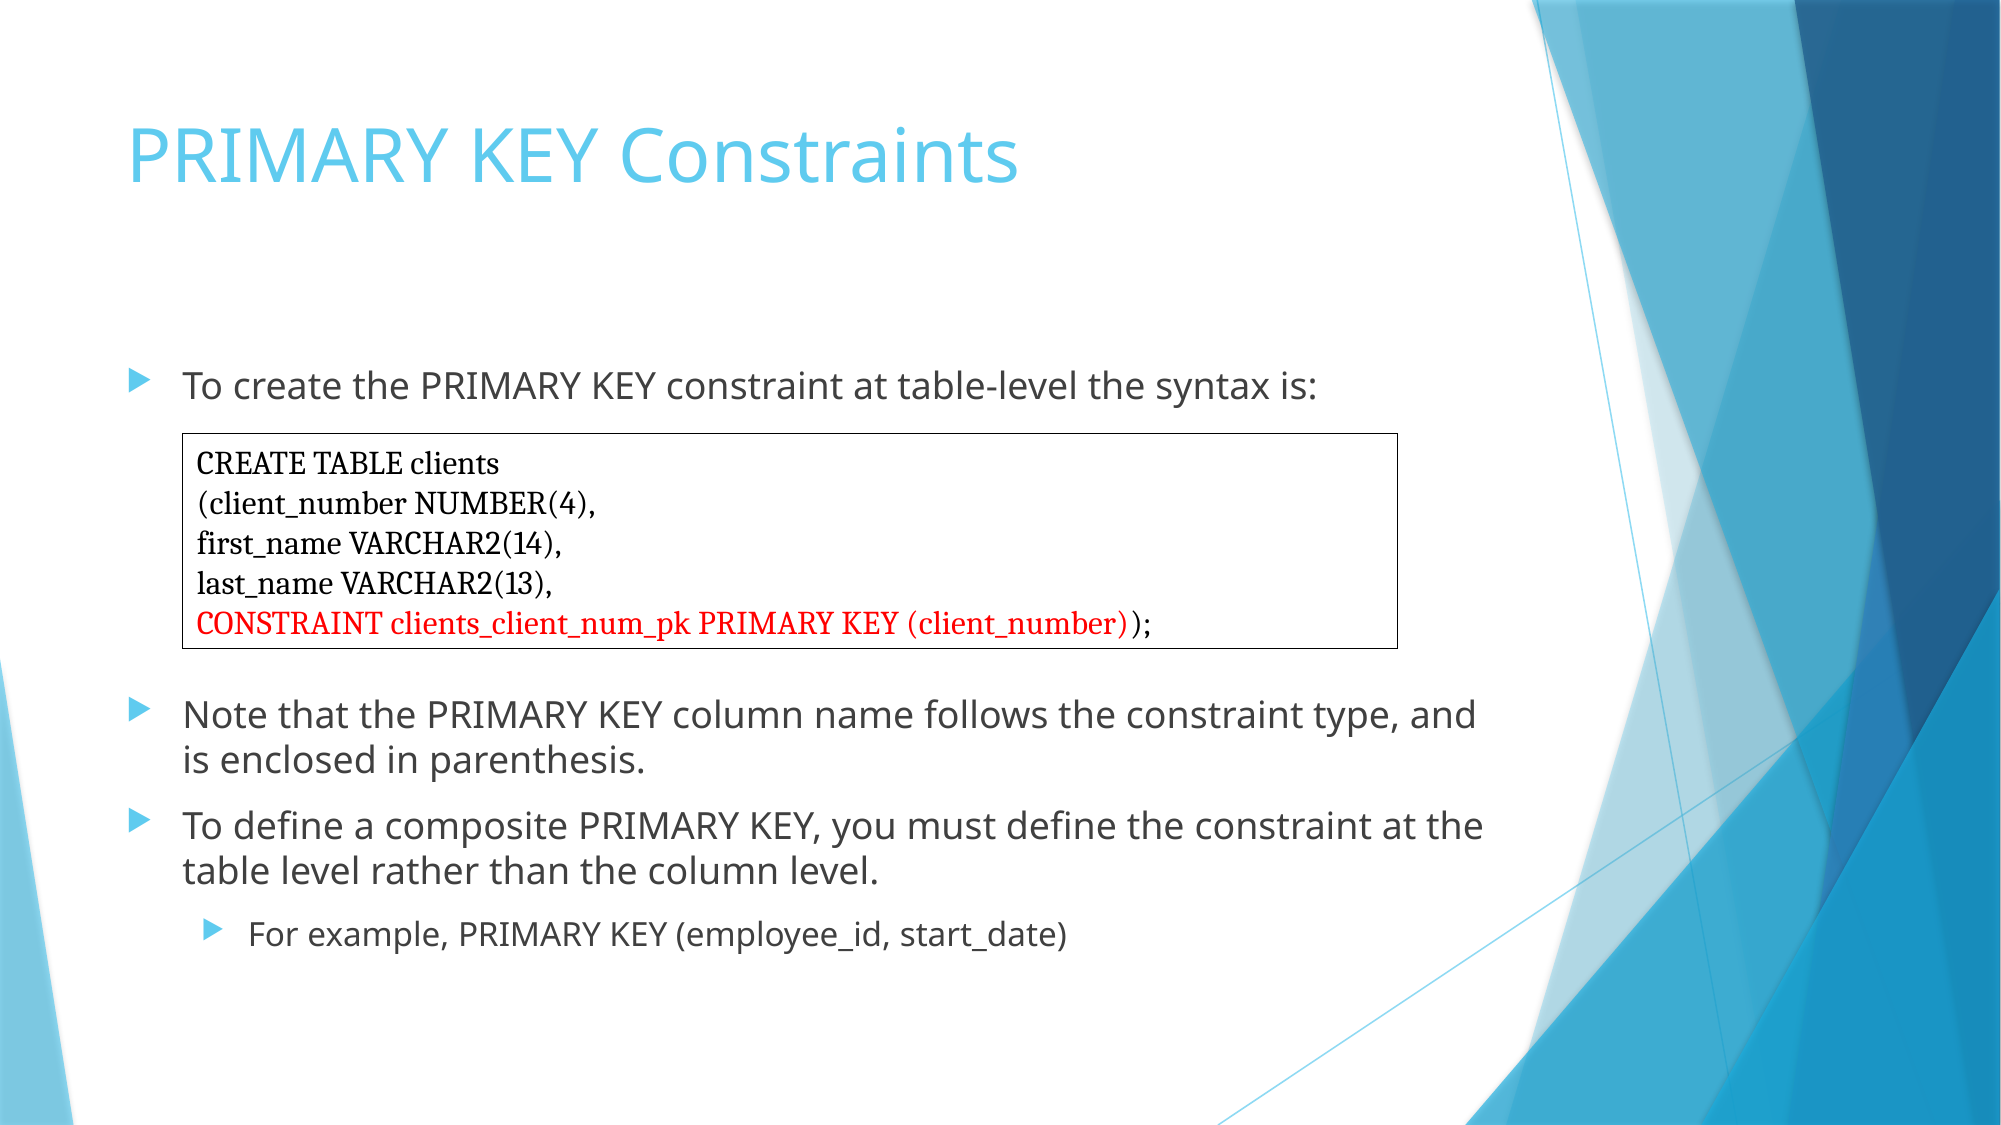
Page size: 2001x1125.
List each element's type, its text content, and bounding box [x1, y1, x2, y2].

list To create the PRIMARY KEY constraint at table-level the syntax is: Note that the PRIMARY KEY column name follows the constraint type, and is enclosed in parenthesis. To define a composite PRIMARY KEY, you must define the constraint at the table level rather than the column level. For example, PRIMARY KEY (employee_id, start_date) [111, 354, 1522, 992]
title PRIMARY KEY Constraints [111, 99, 1522, 317]
text_box CREATE TABLE clients (client_number NUMBER(4), first_name VARCHAR2(14), last_name VARCHAR2(13), CONSTRAINT clients_client_num_pk PRIMARY KEY (client_number)); [182, 433, 1398, 649]
